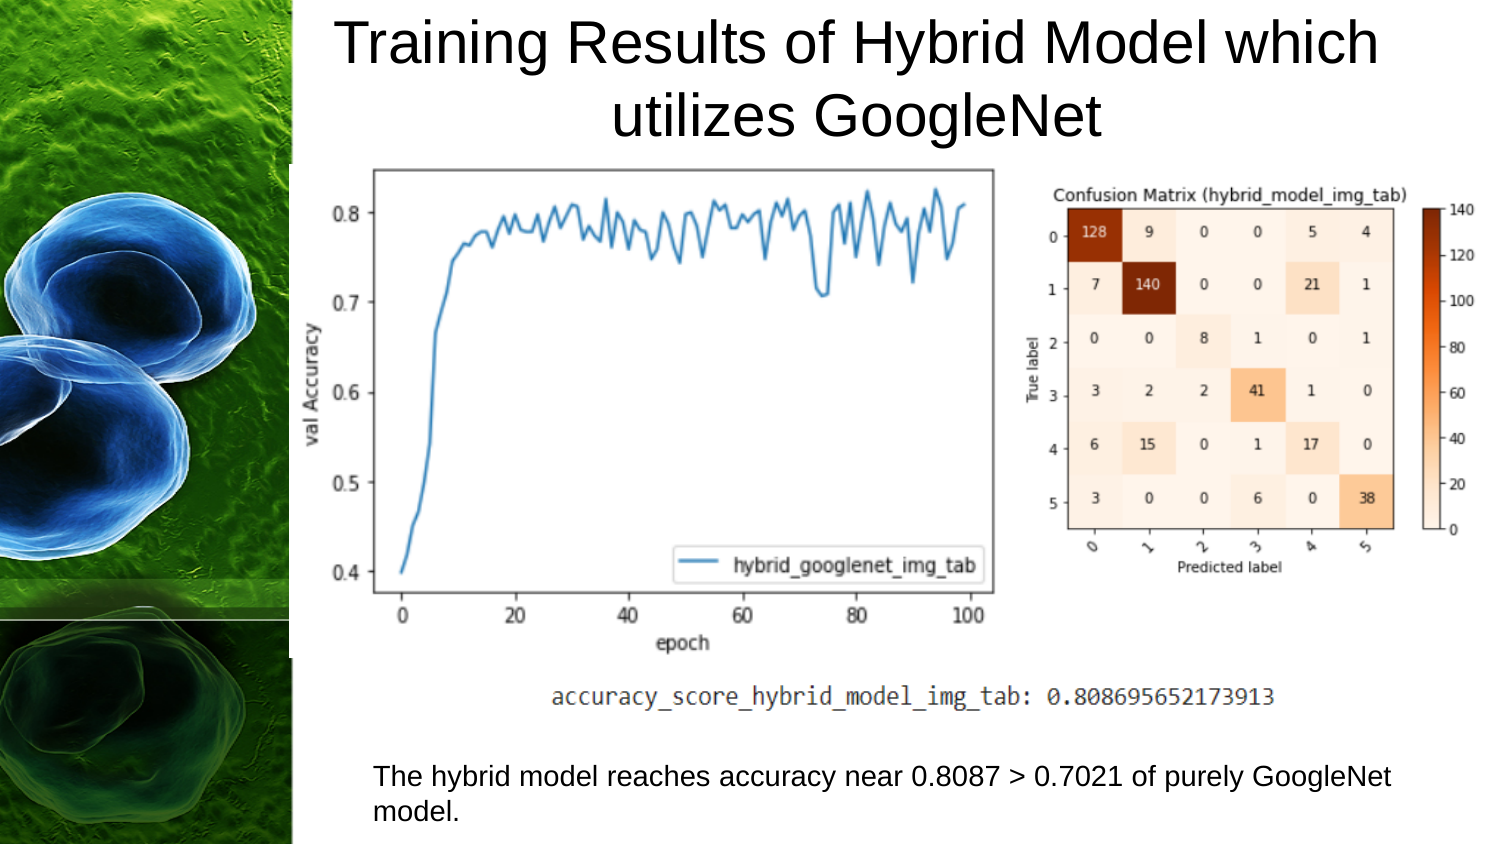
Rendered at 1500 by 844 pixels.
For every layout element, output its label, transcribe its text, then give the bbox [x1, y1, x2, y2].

title Training Results of Hybrid Model which utilizes GoogleNet [289, 11, 1425, 140]
text_box The hybrid model reaches accuracy near 0.8087 > 0.7021 of purely GoogleNet model. [357, 742, 1454, 843]
picture [0, 0, 1500, 844]
